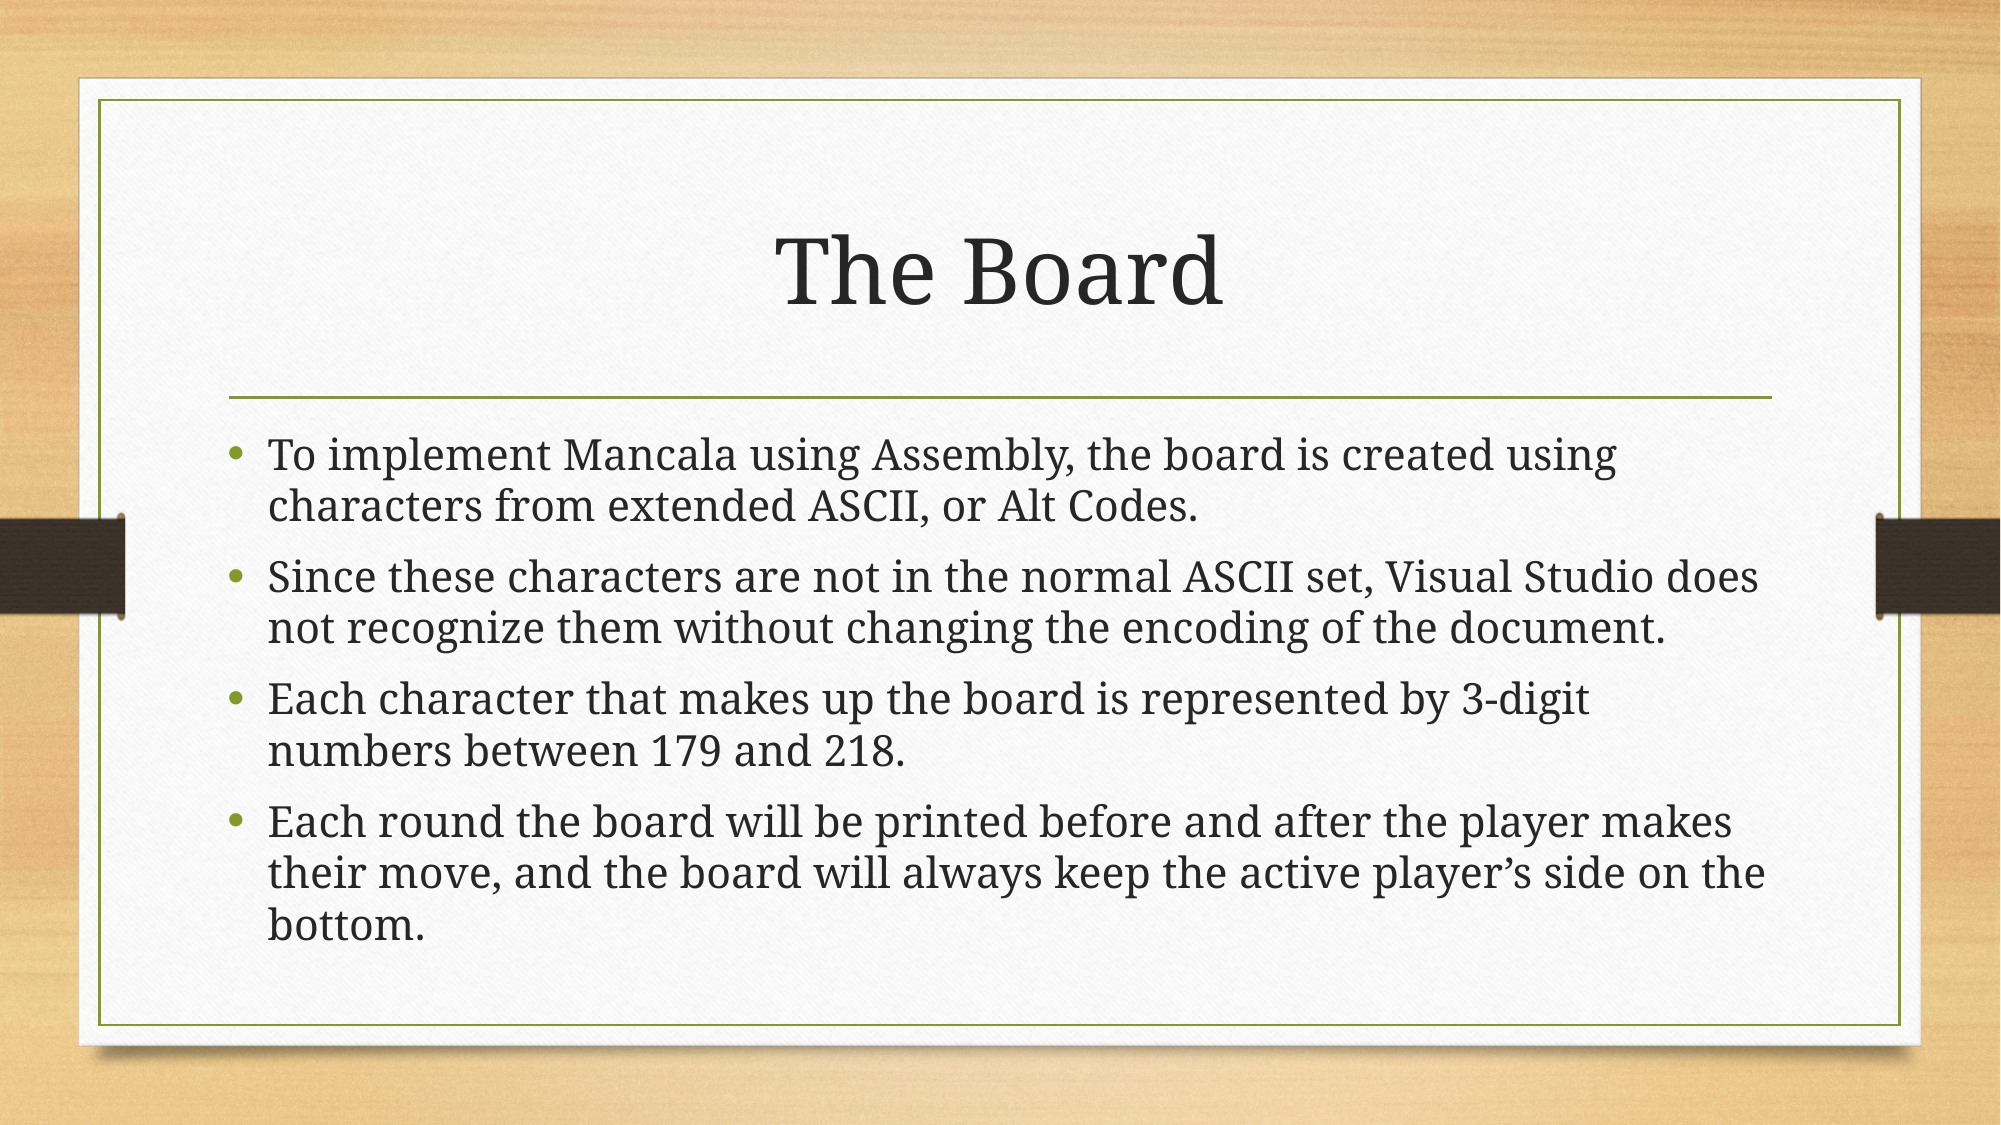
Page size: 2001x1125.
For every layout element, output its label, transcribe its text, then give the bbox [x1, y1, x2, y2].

title The Board [212, 161, 1788, 375]
picture [0, 0, 2001, 1125]
list To implement Mancala using Assembly, the board is created using characters from extended ASCII, or Alt Codes. Since these characters are not in the normal ASCII set, Visual Studio does not recognize them without changing the encoding of the document. Each character that makes up the board is represented by 3-digit numbers between 179 and 218. Each round the board will be printed before and after the player makes their move, and the board will always keep the active player’s side on the bottom. [212, 419, 1788, 964]
